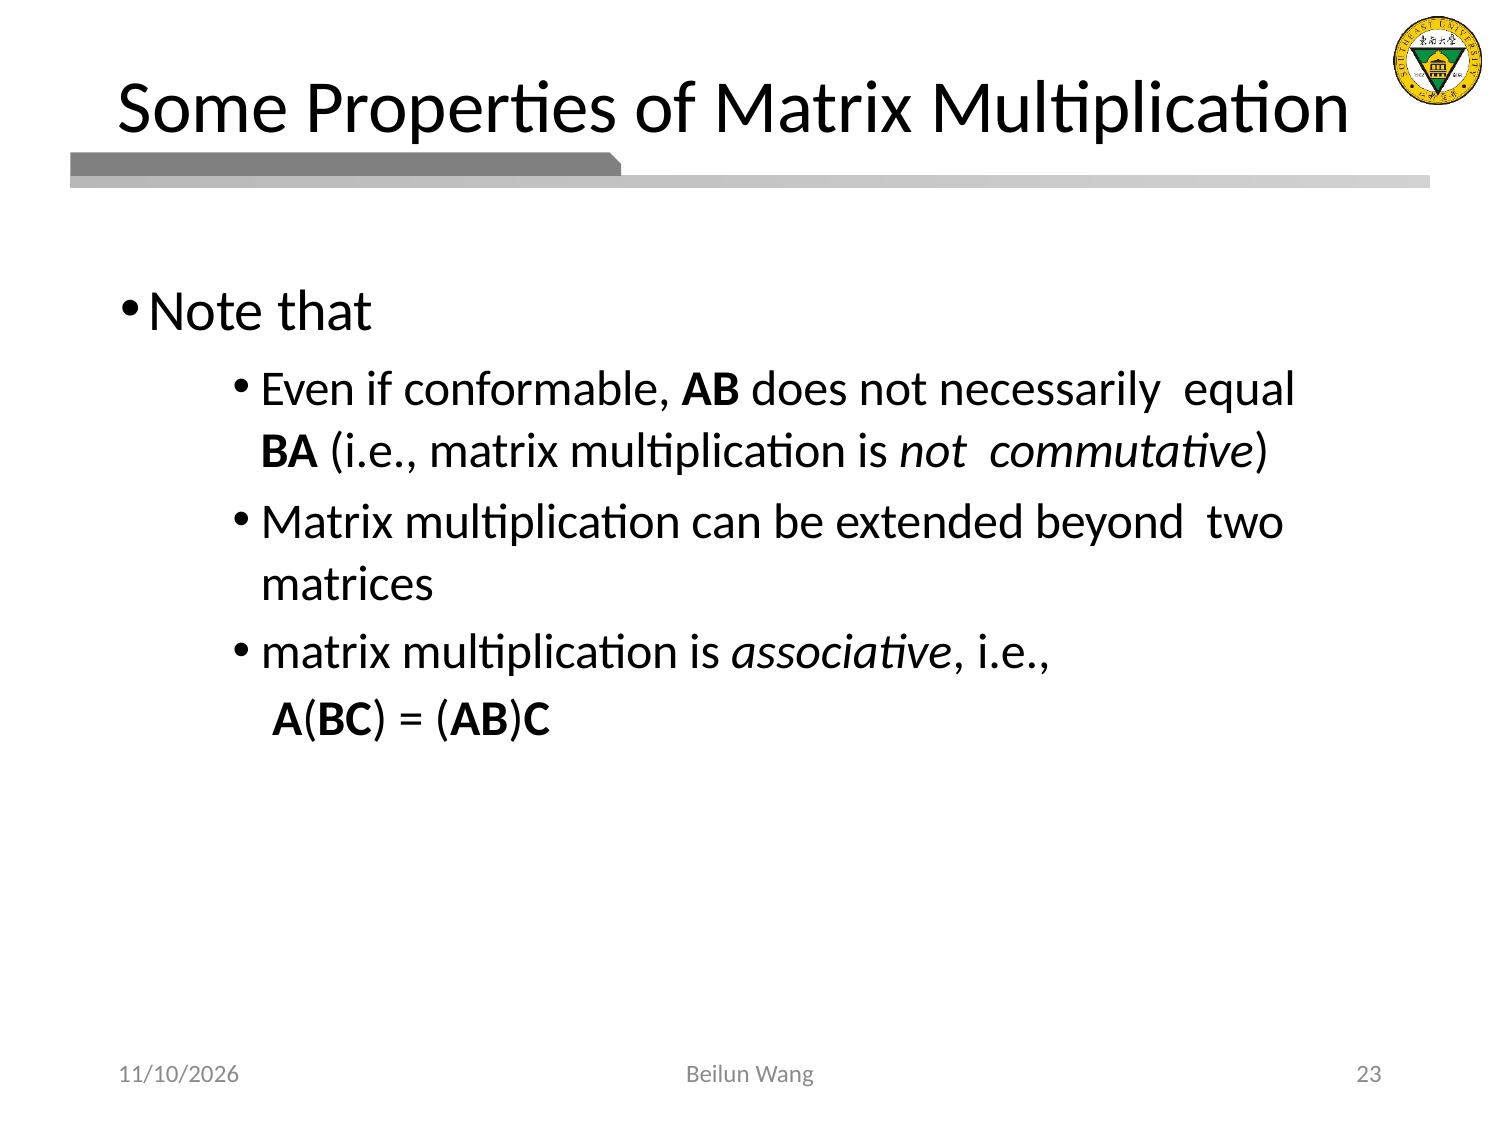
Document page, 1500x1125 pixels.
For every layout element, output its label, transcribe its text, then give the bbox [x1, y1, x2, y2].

picture [1393, 16, 1482, 105]
footer Beilun Wang [496, 1042, 1004, 1103]
title Some Properties of Matrix Multiplication [103, 59, 1397, 168]
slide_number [103, 1042, 441, 1103]
list Note that Even if conformable, AB does not necessarily equal BA (i.e., matrix multiplication is not commutative) Matrix multiplication can be extended beyond two matrices matrix multiplication is associative, i.e., A(BC) = (AB)C [103, 264, 1397, 1014]
slide_number 23 [1059, 1042, 1397, 1103]
